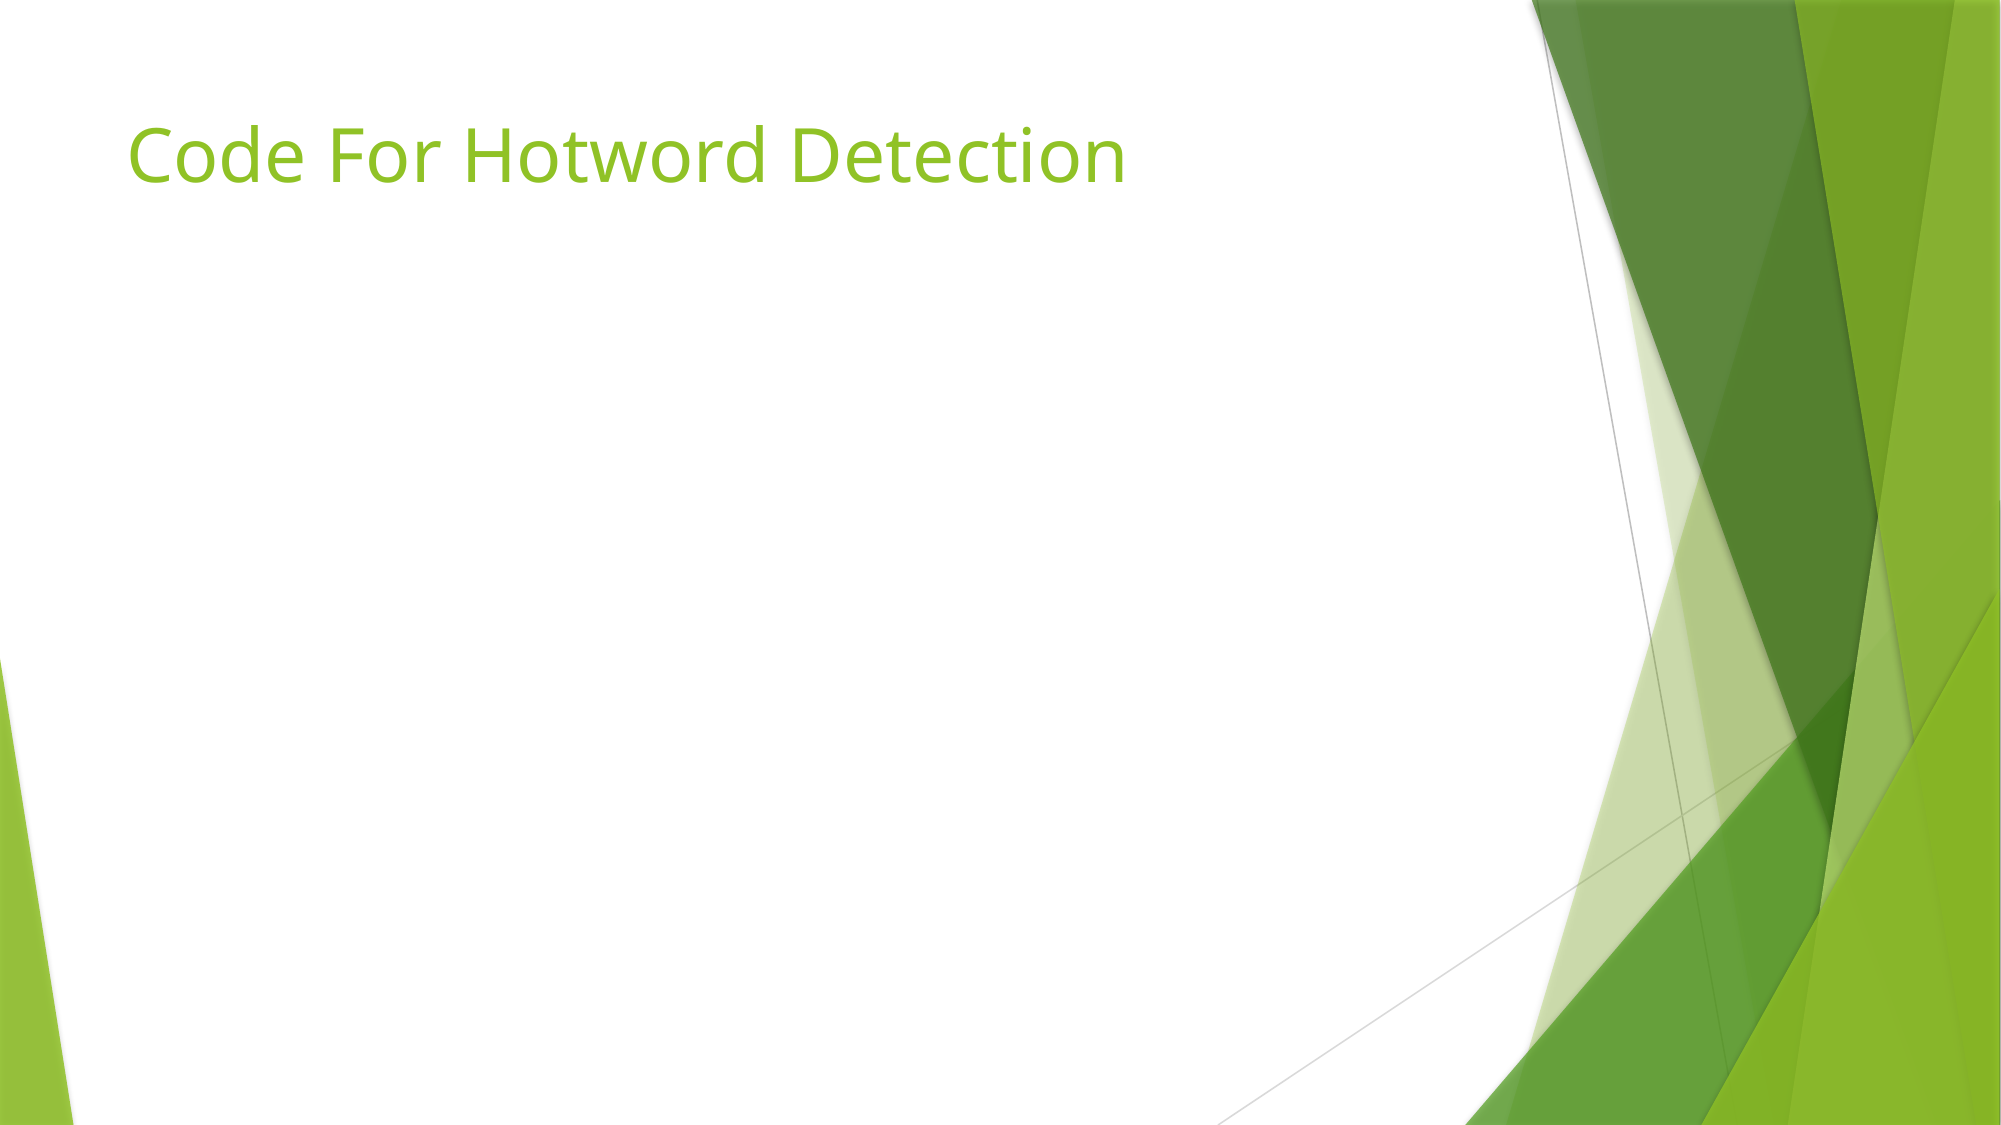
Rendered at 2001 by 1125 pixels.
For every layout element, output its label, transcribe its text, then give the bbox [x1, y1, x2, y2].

title Code For Hotword Detection [111, 99, 1522, 317]
